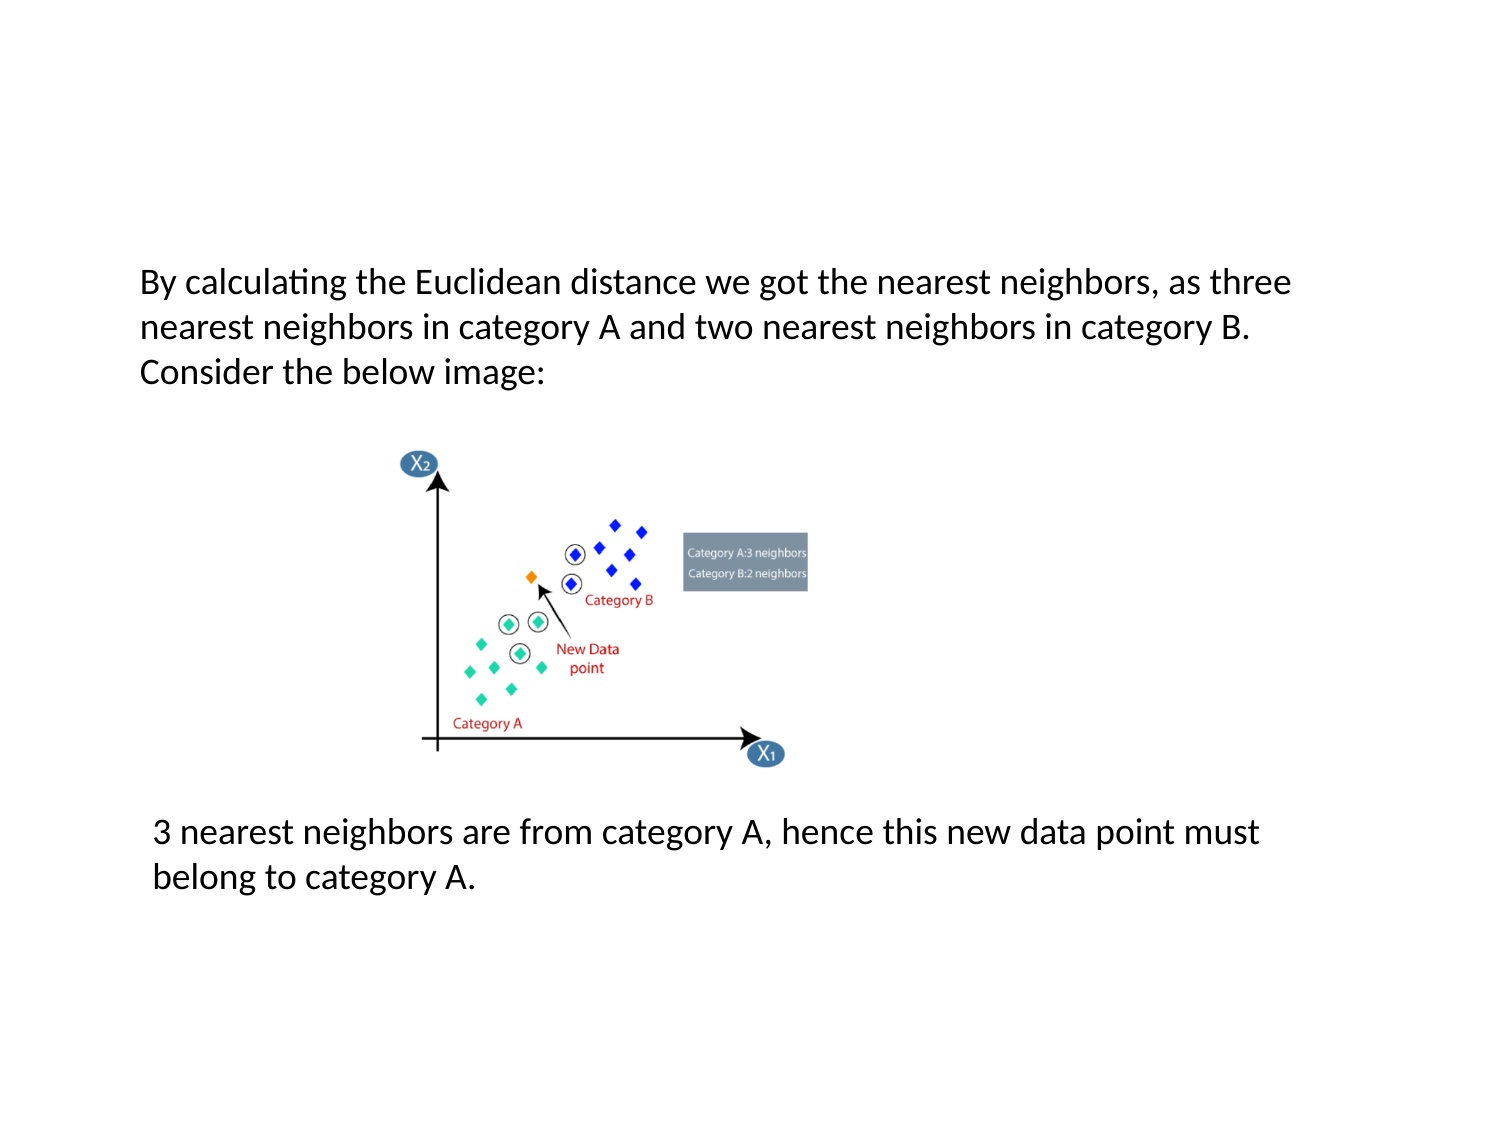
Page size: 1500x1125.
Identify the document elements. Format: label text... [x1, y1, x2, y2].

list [387, 437, 821, 780]
text_box 3 nearest neighbors are from category A, hence this new data point must belong to category A. [137, 799, 1388, 904]
text_box By calculating the Euclidean distance we got the nearest neighbors, as three nearest neighbors in category A and two nearest neighbors in category B. Consider the below image: [124, 249, 1388, 400]
